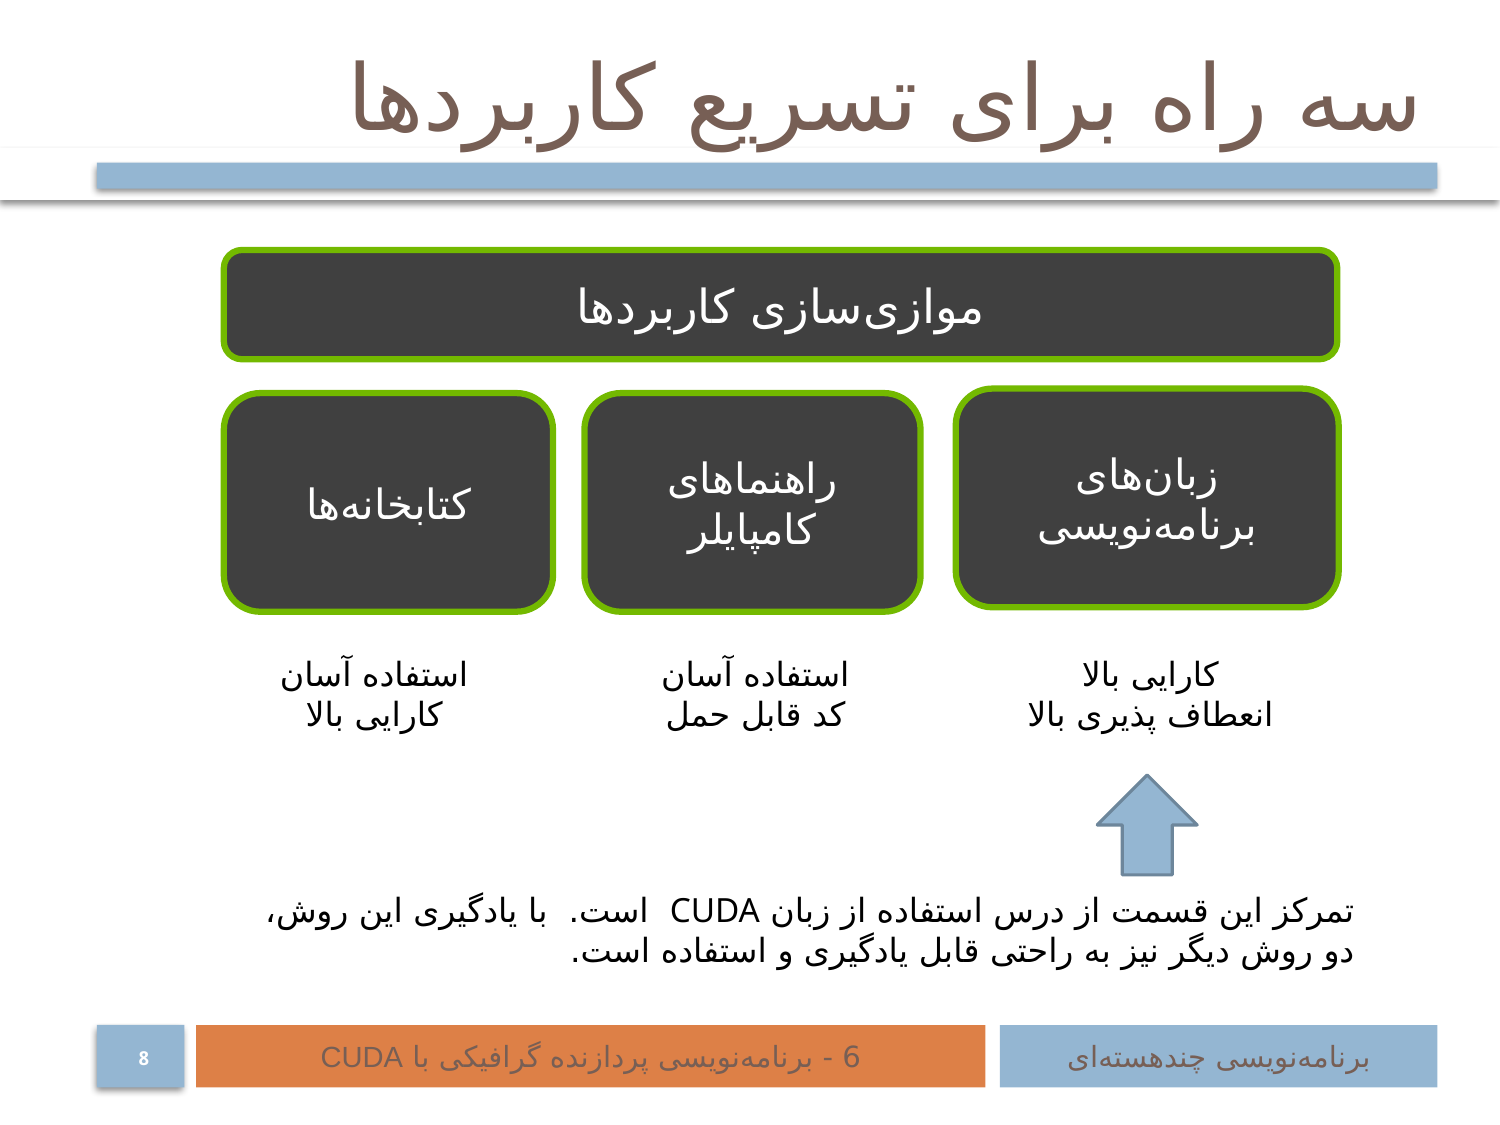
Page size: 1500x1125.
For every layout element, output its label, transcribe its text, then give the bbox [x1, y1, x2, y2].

text_box تمرکز این قسمت از درس استفاده از زبان CUDA است. با یادگیری این روش، دو روش دیگر نیز به راحتی قابل یادگیری و استفاده است. [223, 884, 1364, 974]
slide_number 8 [99, 1038, 188, 1079]
slide_number برنامه‌نویسی چند‌هسته‌ای [999, 1025, 1438, 1088]
text_box [1095, 773, 1199, 877]
footer 6 - برنامه‌نویسی پردازنده گرافیکی با CUDA [196, 1025, 986, 1088]
title سه راه برای تسریع کاربردها [100, 37, 1438, 150]
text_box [199, 249, 1339, 739]
